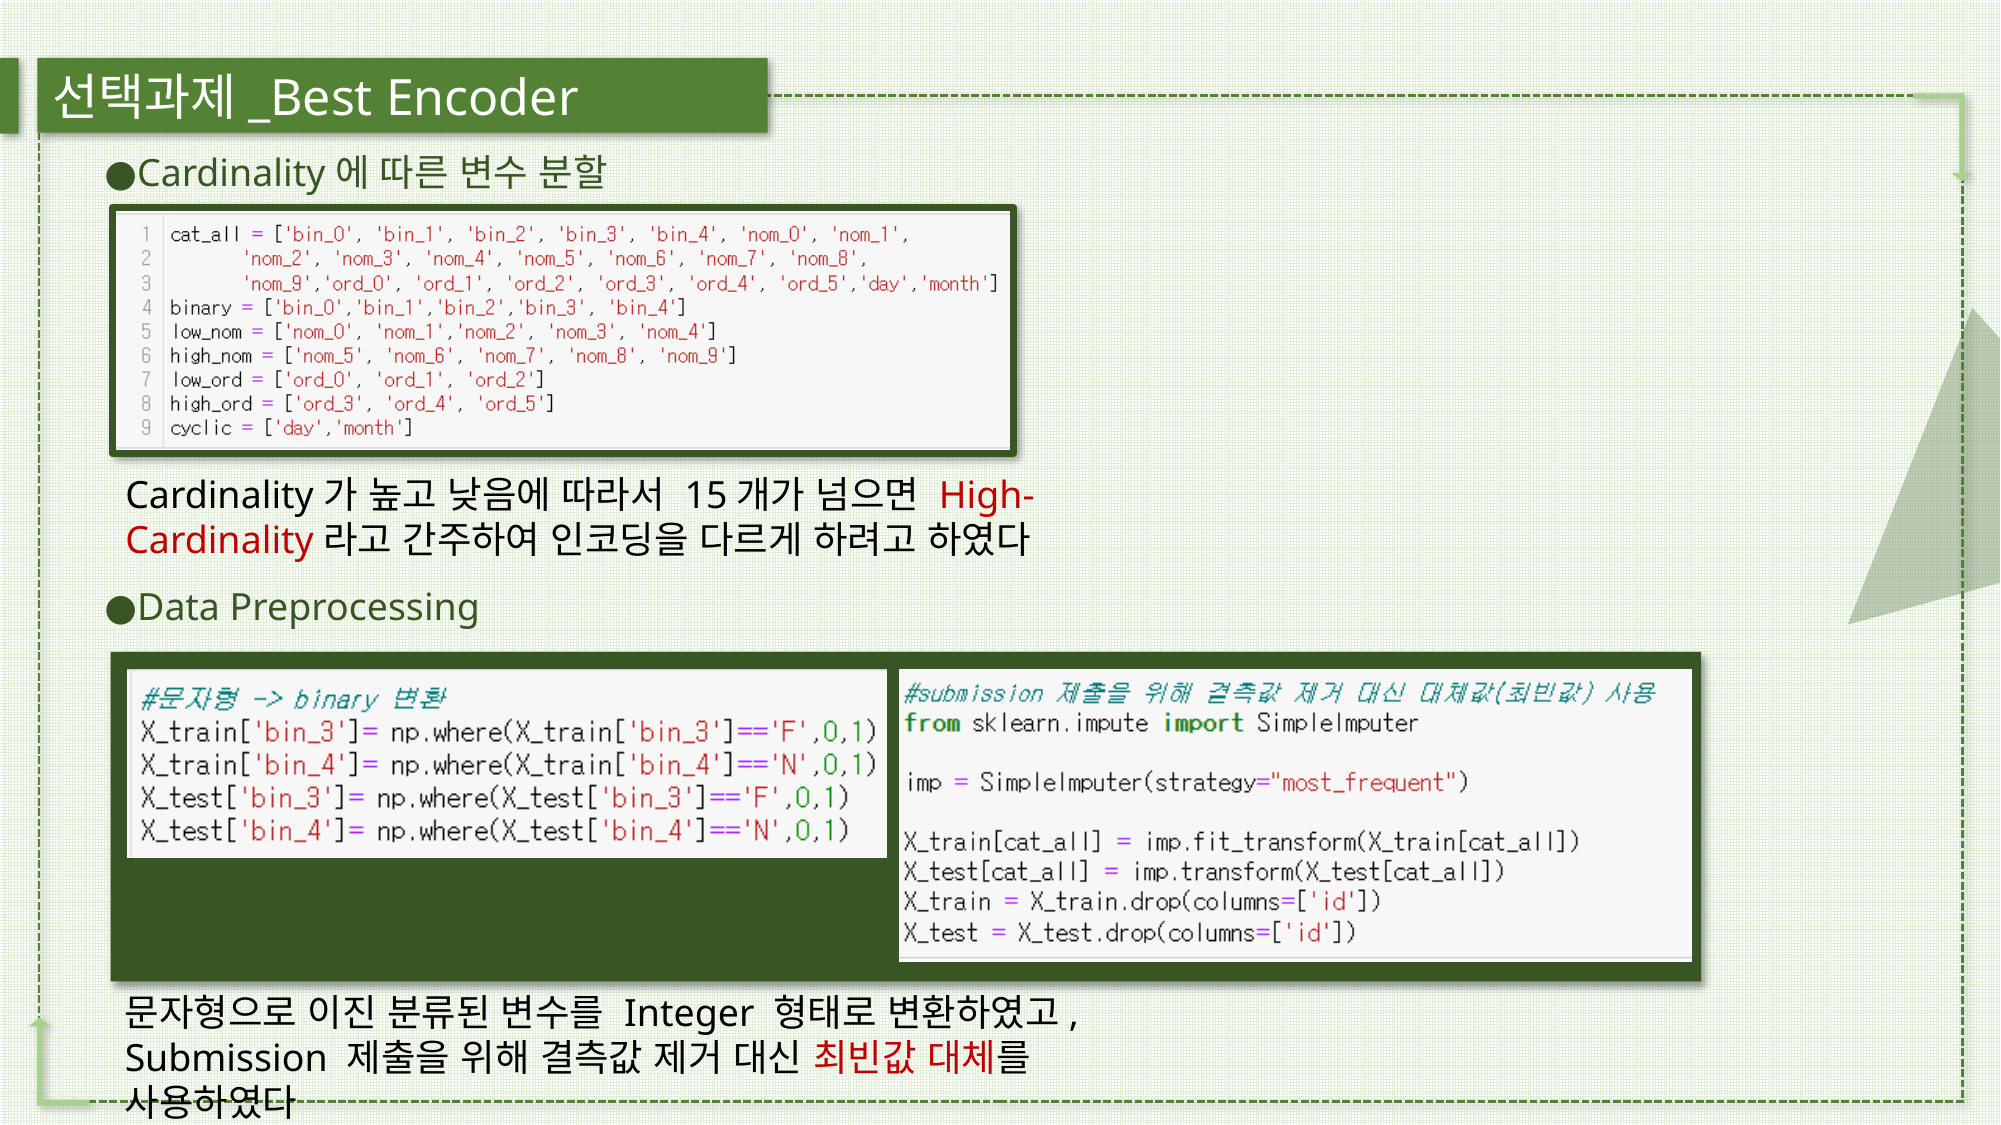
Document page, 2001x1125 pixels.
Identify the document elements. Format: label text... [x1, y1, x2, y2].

text_box 선택과제_Best Encoder [37, 57, 768, 133]
text_box [38, 95, 1963, 1103]
text_box [1973, 306, 2000, 592]
text_box [0, 57, 19, 134]
picture [116, 211, 1010, 450]
text_box Cardinality가 높고 낮음에 따라서 15개가 넘으면 High-Cardinality라고 간주하여 인코딩을 다르게 하려고 하였다 [110, 463, 1188, 569]
text_box ●Data Preprocessing [89, 575, 712, 636]
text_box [110, 651, 1701, 982]
text_box [1912, 92, 1976, 183]
text_box ●Cardinality에 따른 변수 분할 [89, 141, 712, 201]
text_box 문자형으로 이진 분류된 변수를 Integer 형태로 변환하였고, Submission 제출을 위해 결측값 제거 대신 최빈값 대체를 사용하였다 [109, 981, 1217, 1125]
text_box [25, 1016, 91, 1107]
